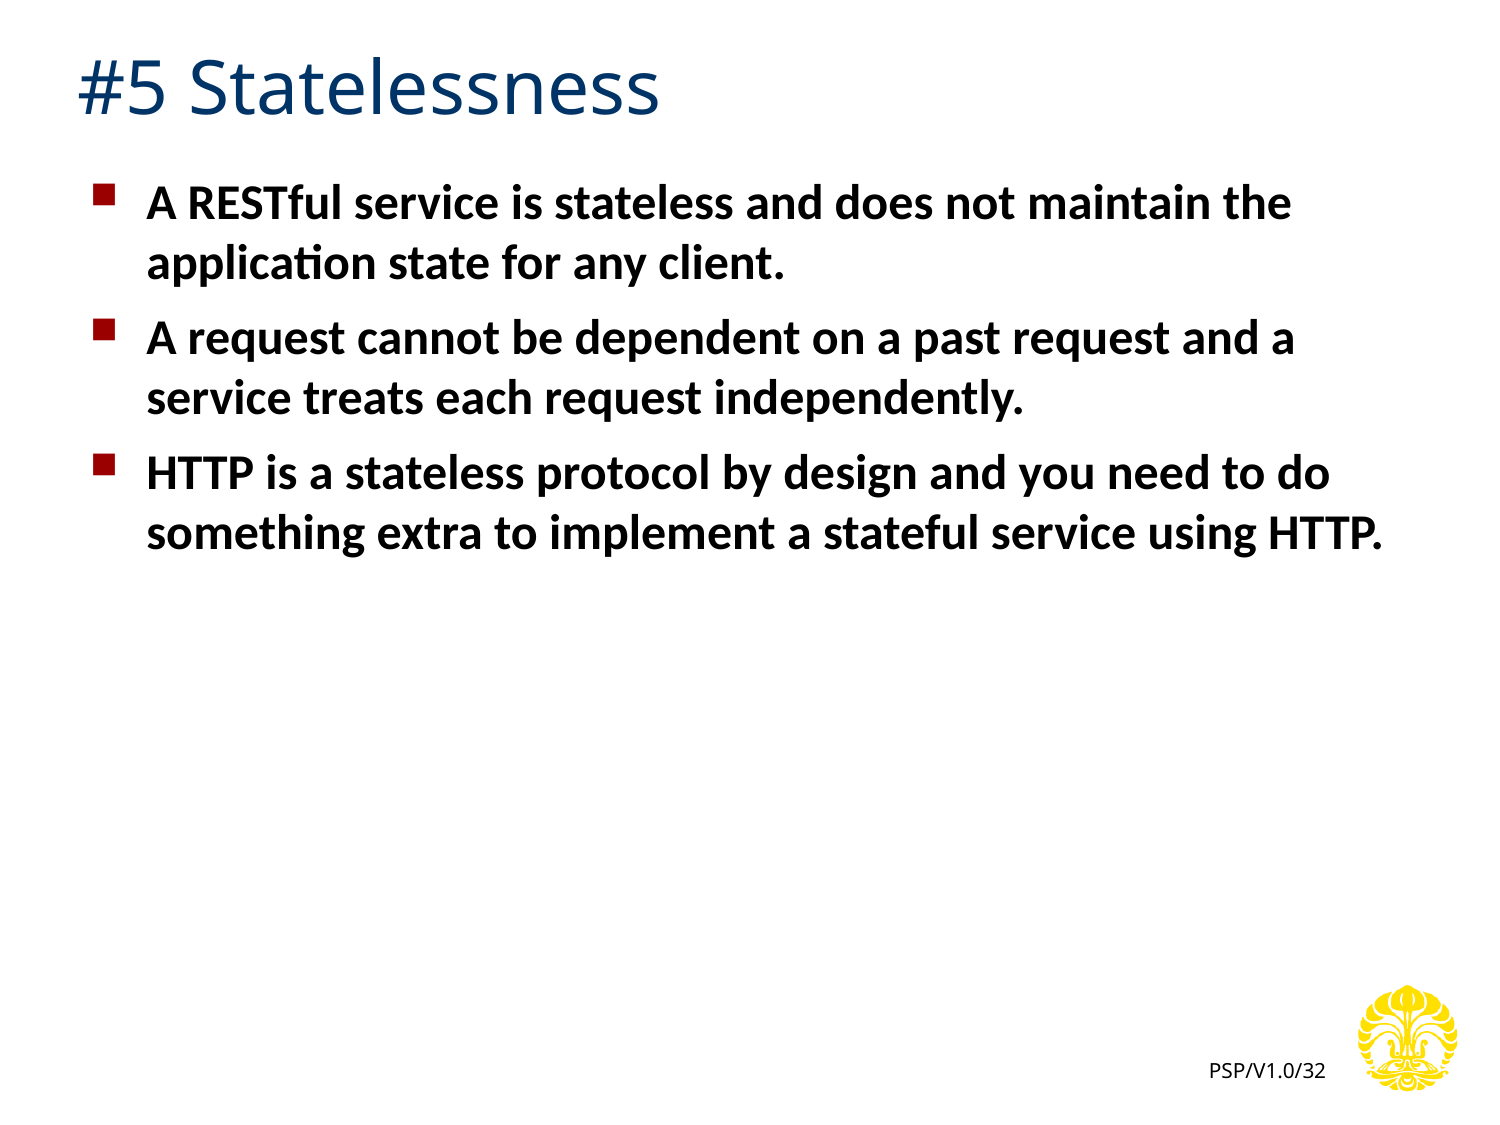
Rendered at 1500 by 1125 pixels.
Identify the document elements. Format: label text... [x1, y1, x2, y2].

title #5 Statelessness [62, 32, 1402, 138]
list A RESTful service is stateless and does not maintain the application state for any client. A request cannot be dependent on a past request and a service treats each request independently. HTTP is a stateless protocol by design and you need to do something extra to implement a stateful service using HTTP. [75, 162, 1443, 1038]
